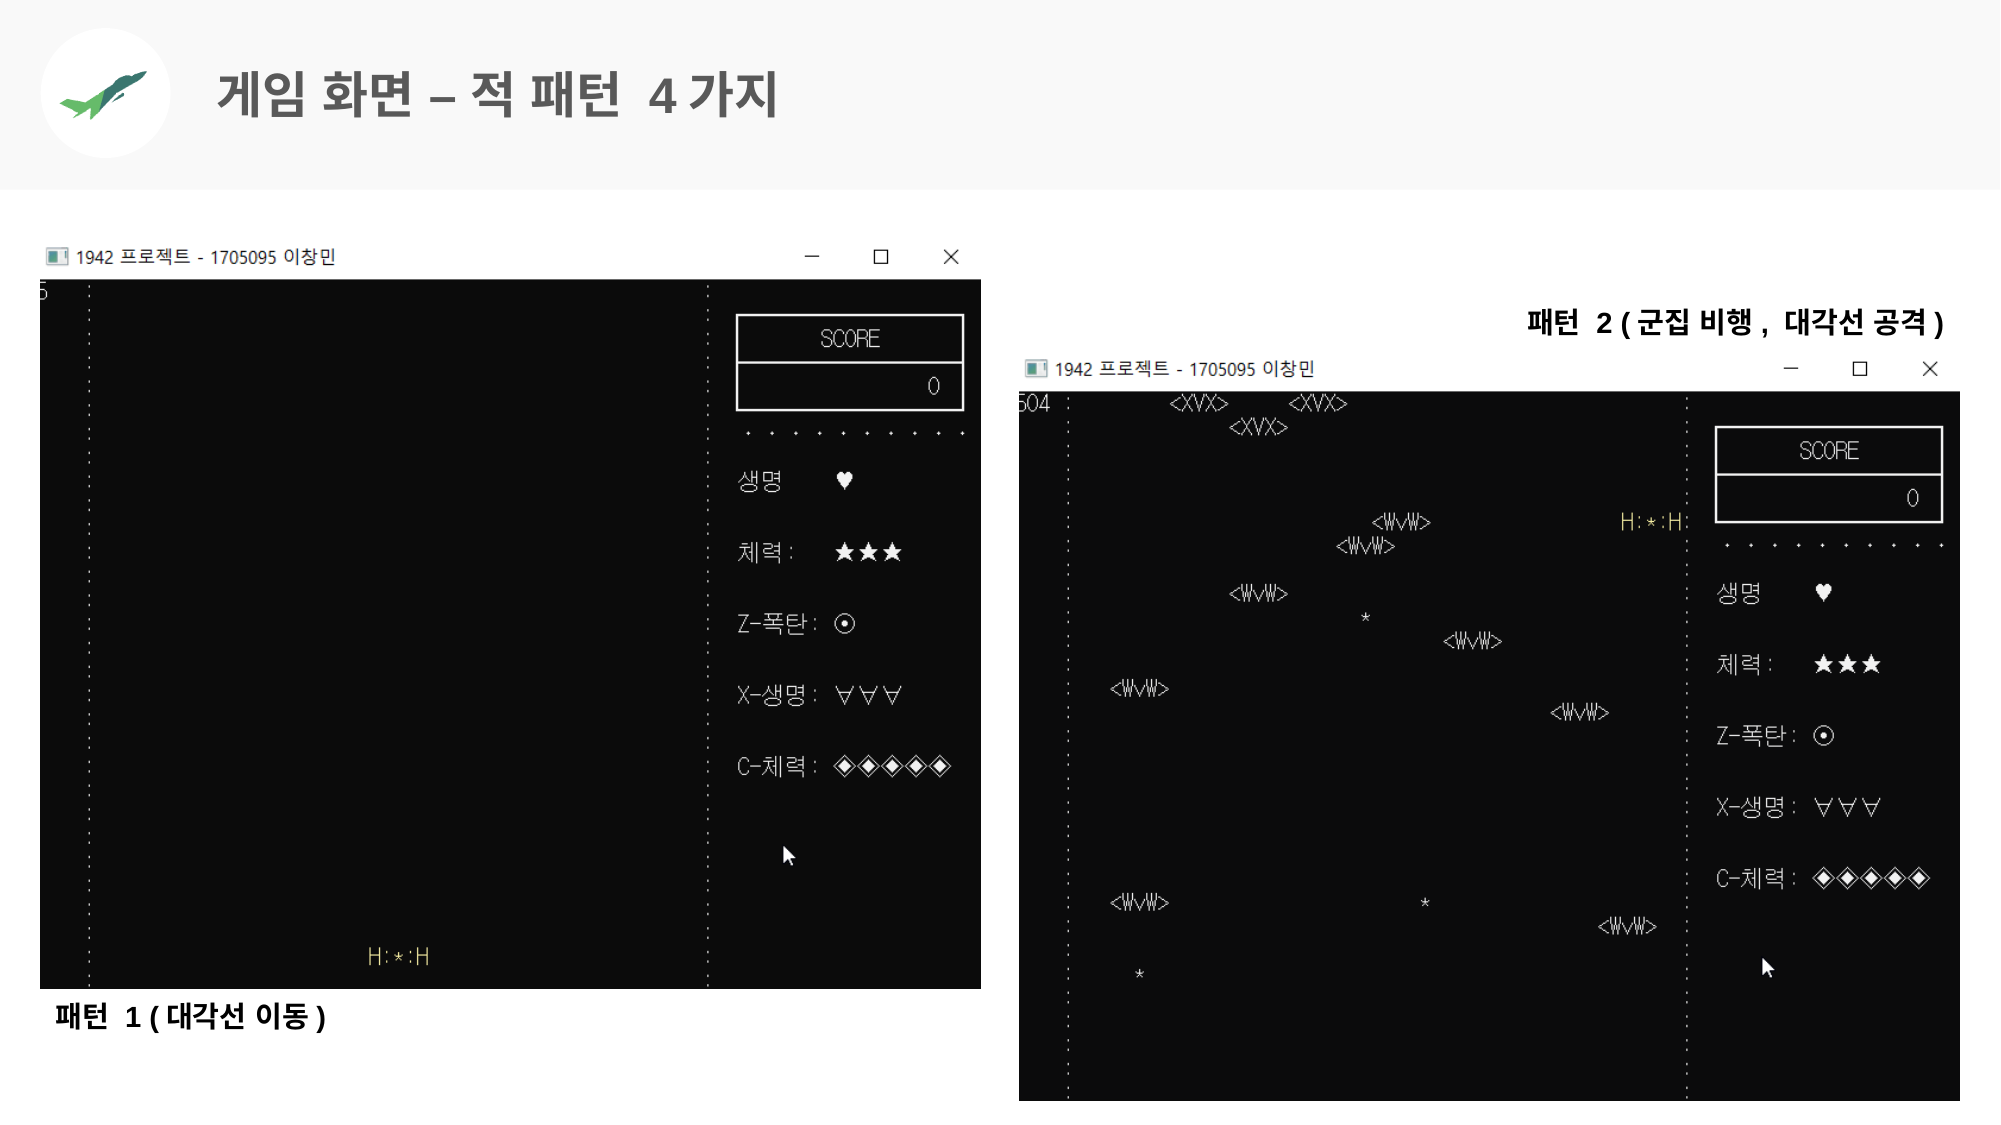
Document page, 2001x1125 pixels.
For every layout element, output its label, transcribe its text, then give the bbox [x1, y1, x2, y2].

text_box 패턴 1 (대각선 이동) [40, 996, 969, 1041]
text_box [0, 0, 2000, 191]
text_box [35, 23, 176, 163]
picture [40, 244, 981, 989]
text_box 패턴 2 (군집 비행, 대각선 공격) [1031, 296, 1960, 347]
picture [1019, 356, 1960, 1101]
